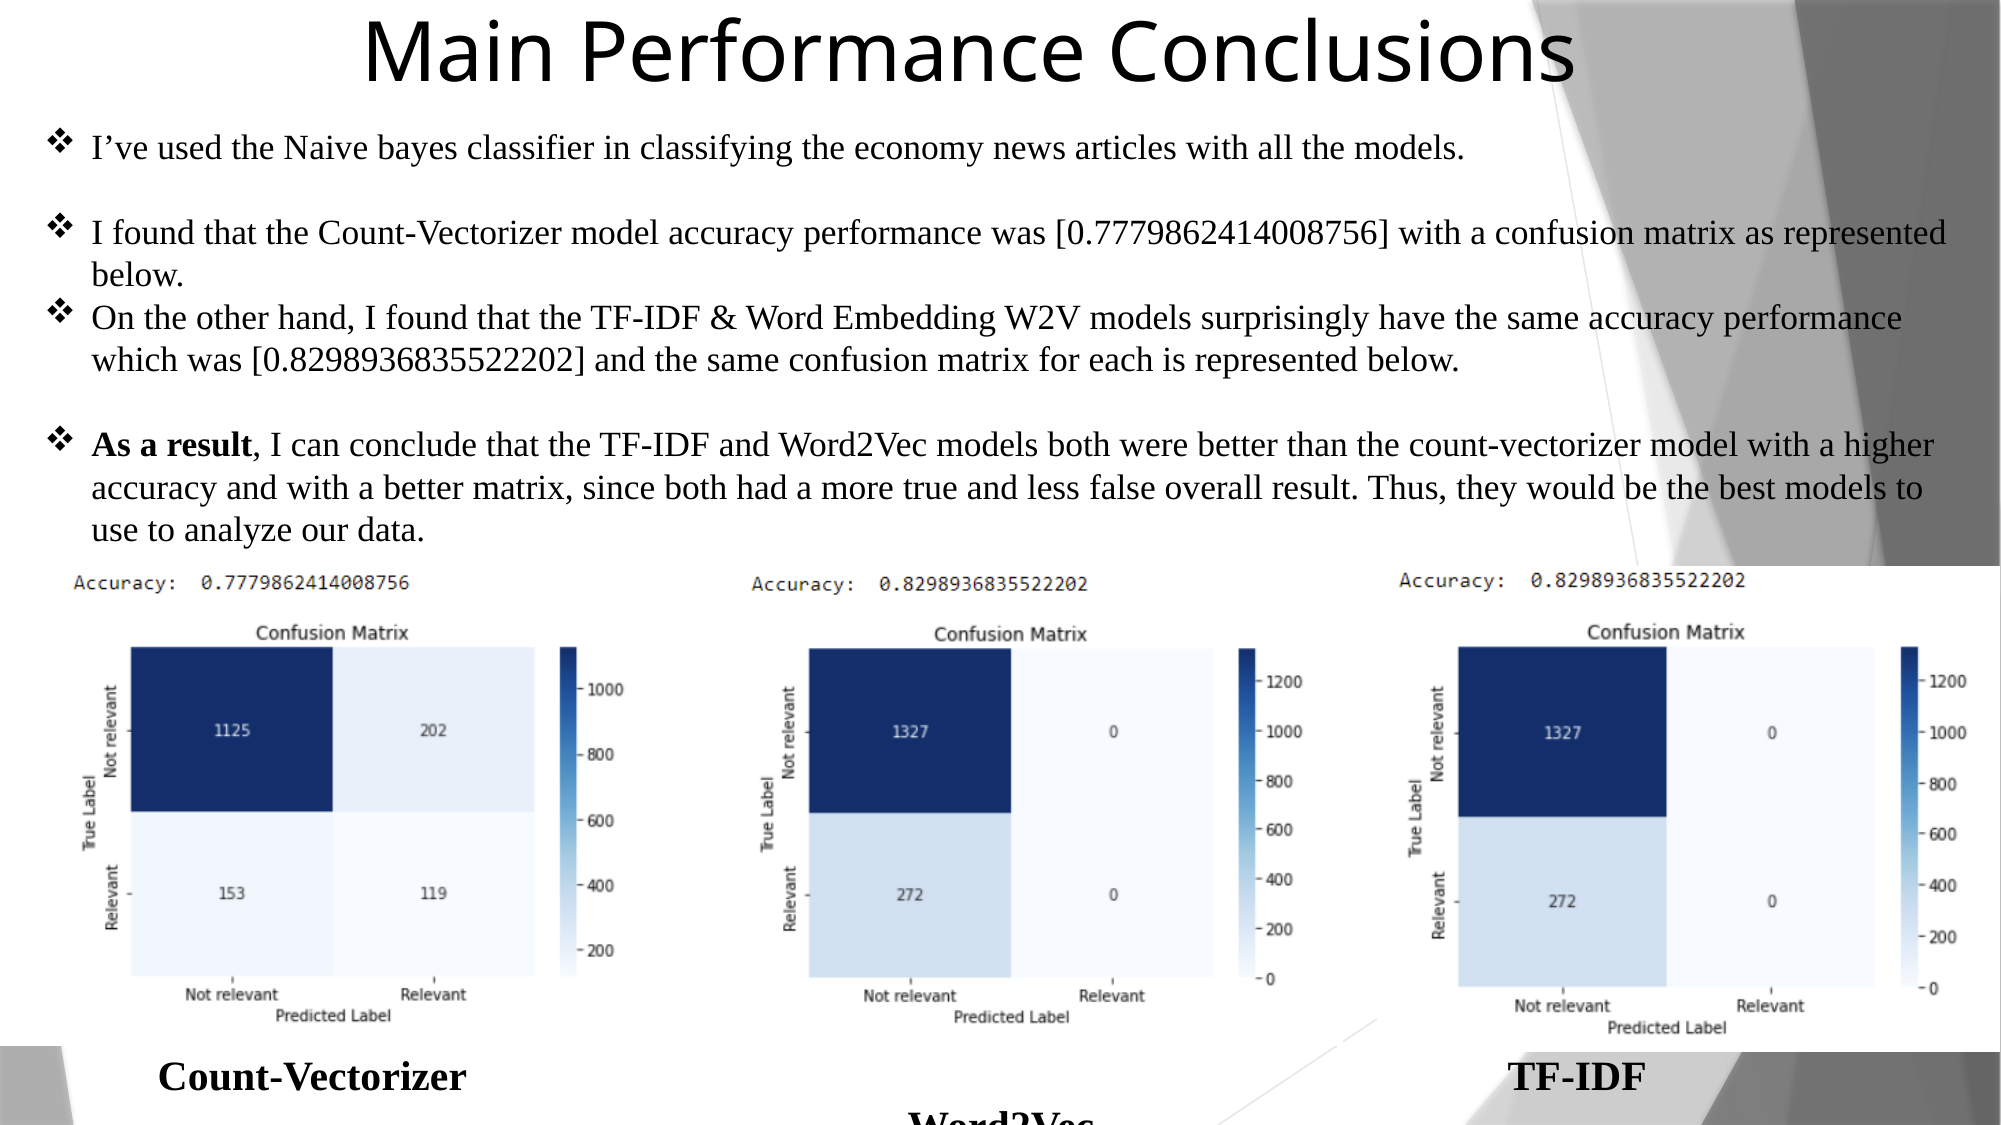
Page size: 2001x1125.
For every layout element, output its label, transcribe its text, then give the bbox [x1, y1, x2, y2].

text_box I’ve used the Naive bayes classifier in classifying the economy news articles with all the models. I found that the Count-Vectorizer model accuracy performance was [0.7779862414008756] with a confusion matrix as represented below. On the other hand, I found that the TF-IDF & Word Embedding W2V models surprisingly have the same accuracy performance which was [0.8298936835522202] and the same confusion matrix for each is represented below. As a result, I can conclude that the TF-IDF and Word2Vec models both were better than the count-vectorizer model with a higher accuracy and with a better matrix, since both had a more true and less false overall result. Thus, they would be the best models to use to analyze our data. [29, 116, 1971, 557]
text_box Count-Vectorizer TF-IDF Word2Vec [142, 1041, 1971, 1125]
title Main Performance Conclusions [275, 0, 1666, 104]
picture [0, 561, 671, 1046]
picture [1376, 566, 2000, 1052]
picture [704, 561, 1343, 1046]
